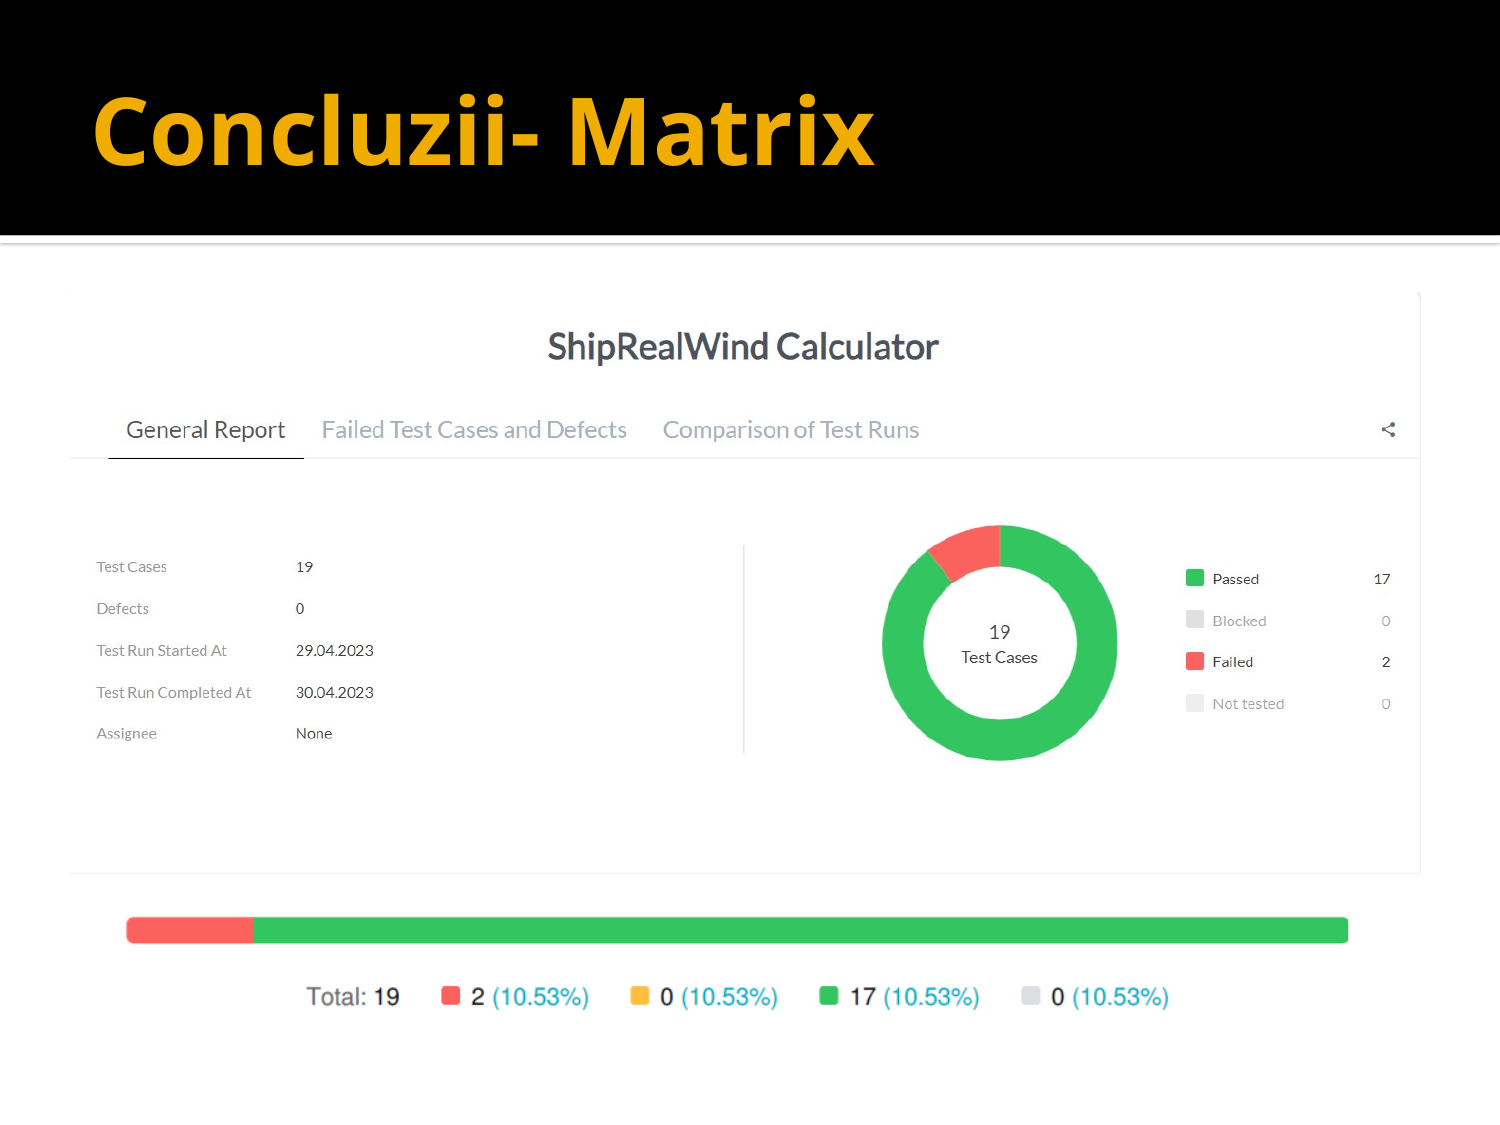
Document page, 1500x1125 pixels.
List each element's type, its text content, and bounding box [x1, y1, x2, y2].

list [70, 292, 1421, 874]
title Concluzii- Matrix [75, 25, 1425, 231]
picture [105, 878, 1362, 1044]
